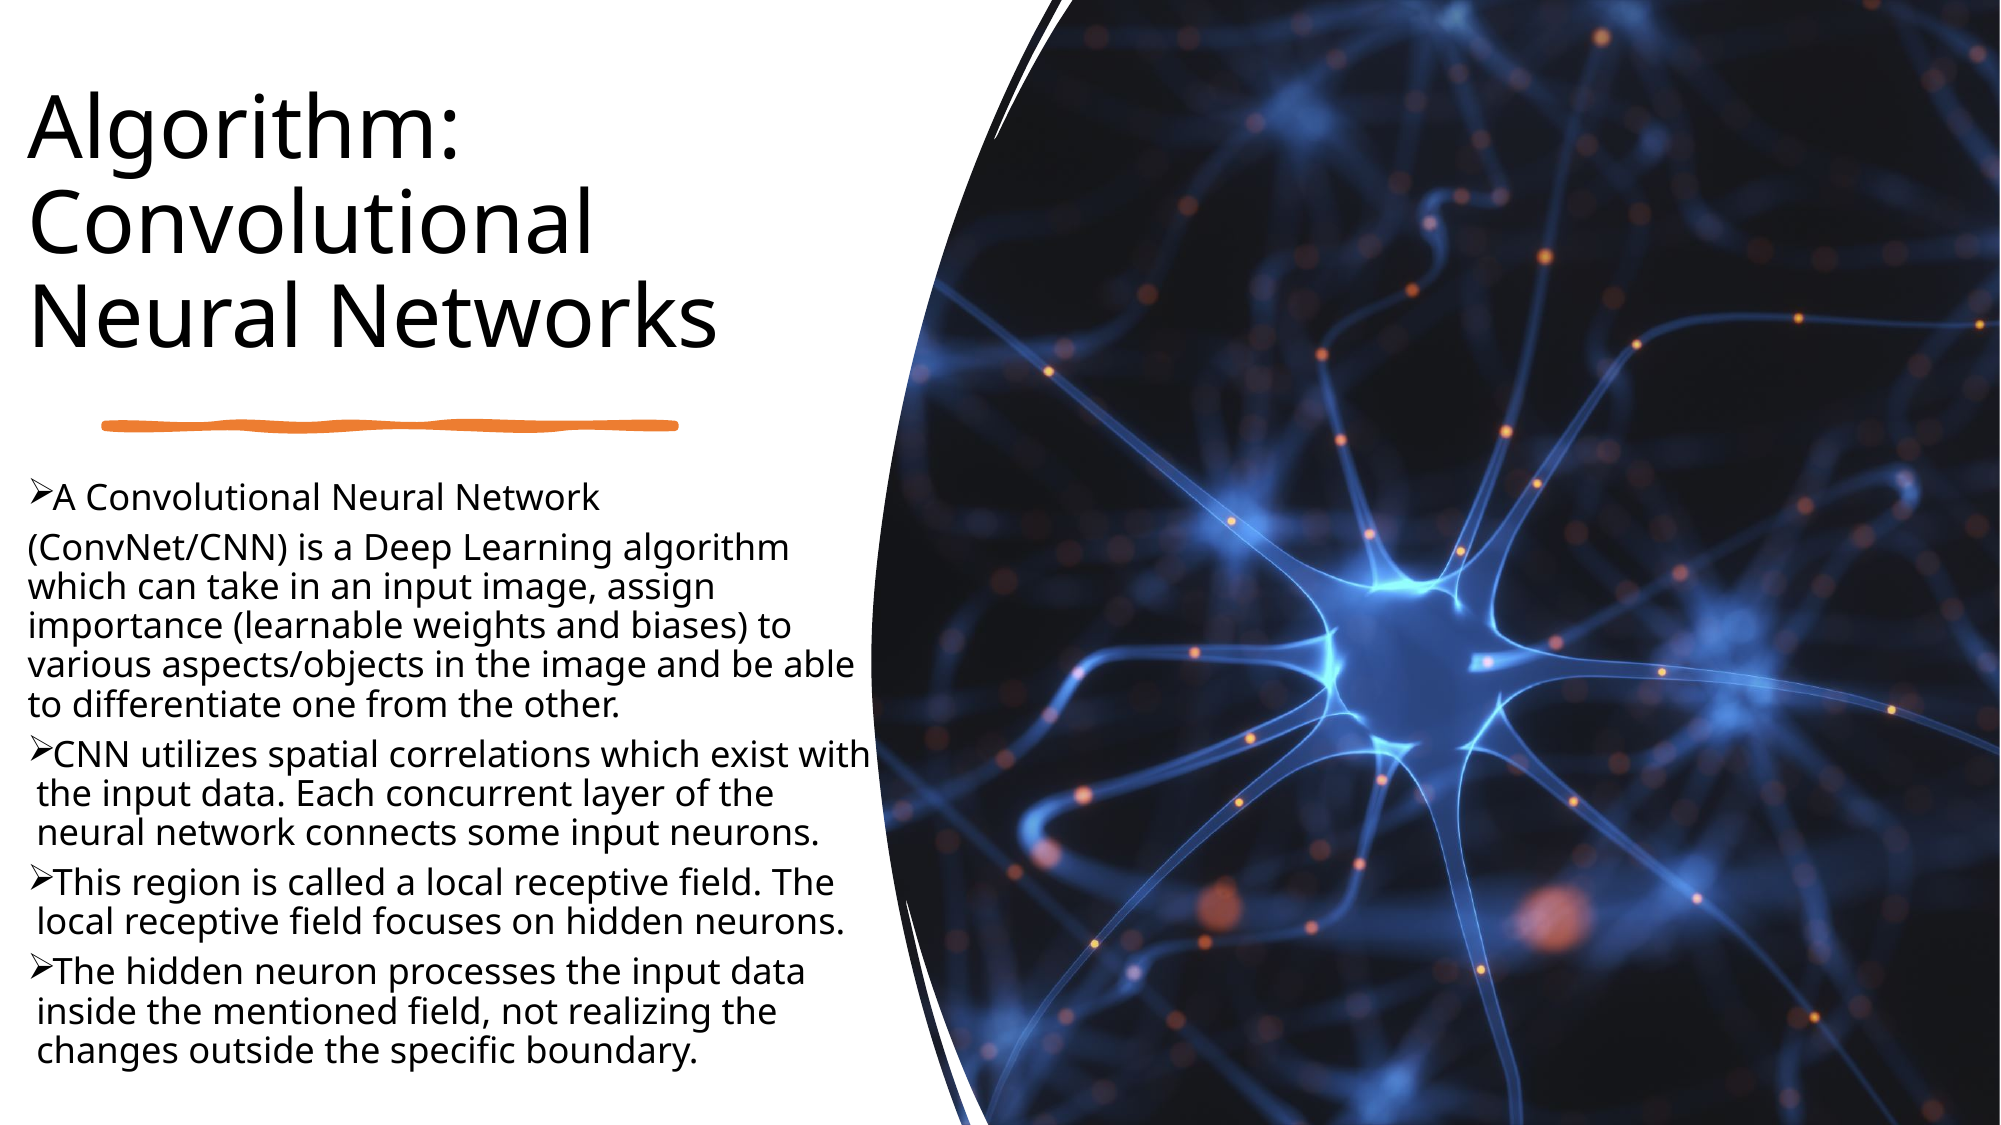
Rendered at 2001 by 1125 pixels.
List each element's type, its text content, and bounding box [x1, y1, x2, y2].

text_box A Convolutional Neural Network (ConvNet/CNN) is a Deep Learning algorithm which can take in an input image, assign importance (learnable weights and biases) to various aspects/objects in the image and be able to differentiate one from the other. CNN utilizes spatial correlations which exist with the input data. Each concurrent layer of the neural network connects some input neurons. This region is called a local receptive field. The local receptive field focuses on hidden neurons. The hidden neuron processes the input data inside the mentioned field, not realizing the changes outside the specific boundary. [12, 471, 871, 1113]
text_box [0, 0, 871, 1125]
title Algorithm: Convolutional Neural Networks [12, 53, 871, 375]
picture [871, 0, 2000, 1125]
text_box [103, 421, 676, 431]
